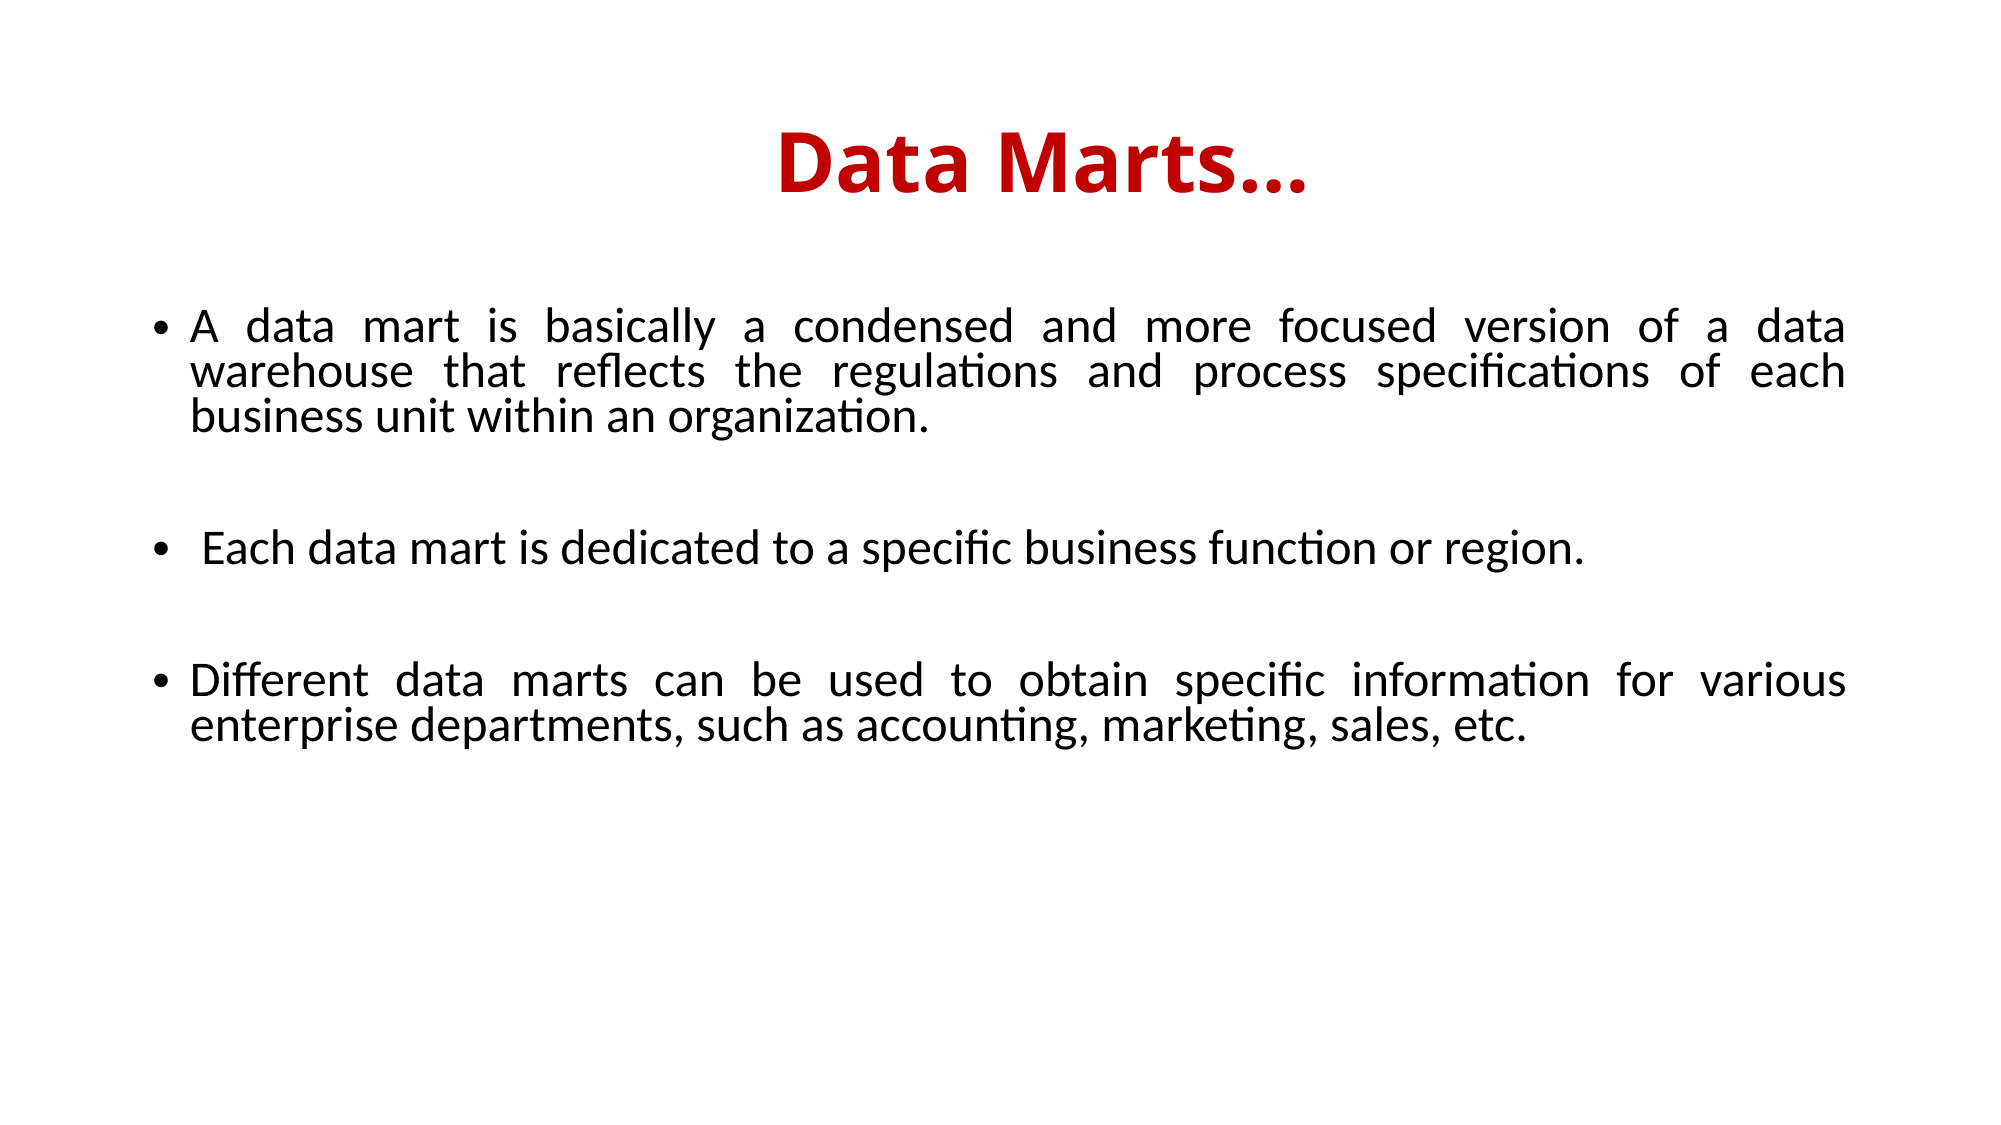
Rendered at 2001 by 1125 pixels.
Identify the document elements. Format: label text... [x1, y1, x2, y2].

text_box Data Marts… [759, 101, 1325, 217]
list A data mart is basically a condensed and more focused version of a data warehouse that reflects the regulations and process specifications of each business unit within an organization. Each data mart is dedicated to a specific business function or region. Different data marts can be used to obtain specific information for various enterprise departments, such as accounting, marketing, sales, etc. [137, 299, 1863, 1014]
